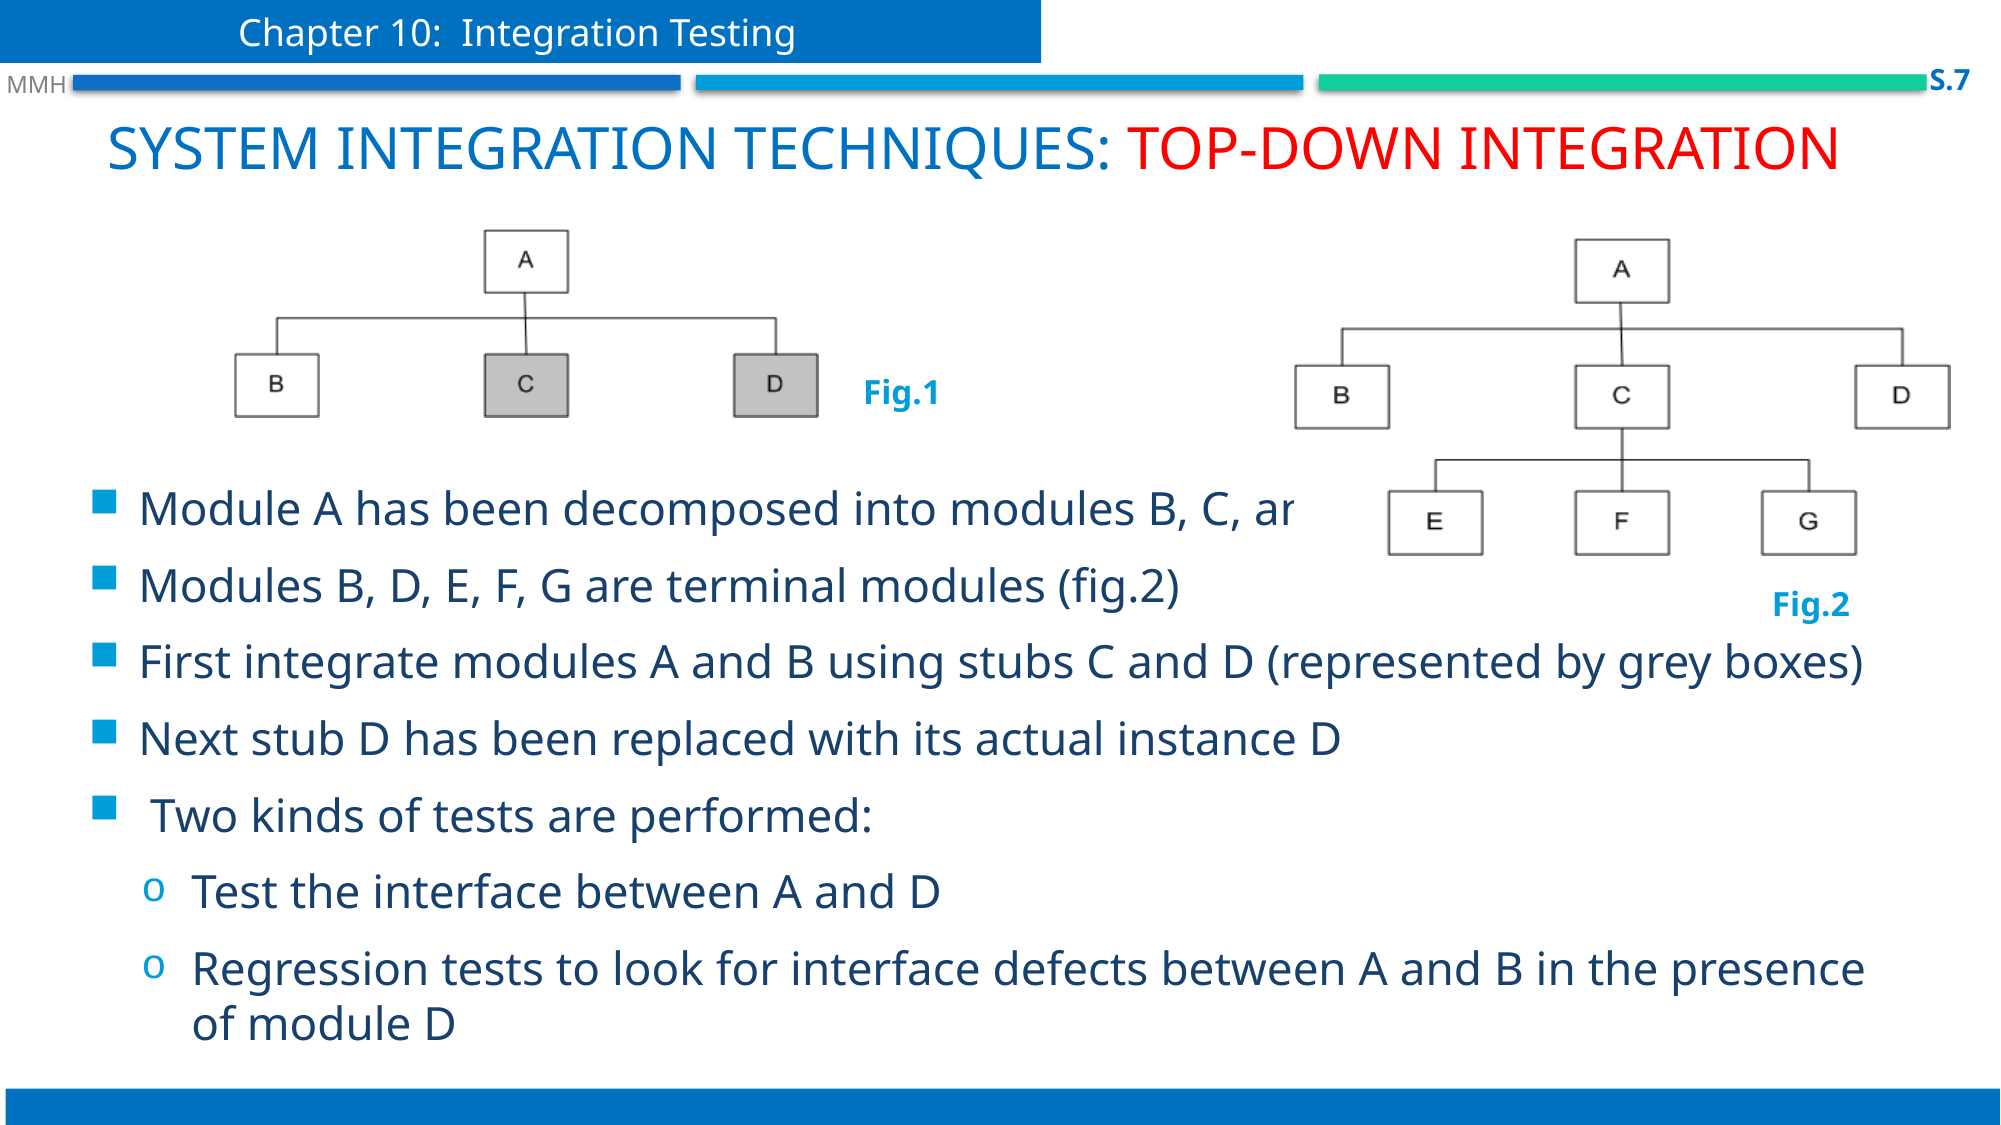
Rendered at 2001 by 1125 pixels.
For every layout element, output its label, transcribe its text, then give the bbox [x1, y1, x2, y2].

text_box Fig.2 [1706, 583, 1867, 623]
text_box Fig.1 [825, 371, 958, 411]
text_box Module A has been decomposed into modules B, C, and D Modules B, D, E, F, G are terminal modules (fig.2) First integrate modules A and B using stubs C and D (represented by grey boxes) Next stub D has been replaced with its actual instance D Two kinds of tests are performed: Test the interface between A and D Regression tests to look for interface defects between A and B in the presence of module D [73, 489, 1931, 1041]
text_box [4, 1087, 2000, 1125]
picture [234, 228, 820, 419]
text_box Chapter 10: Integration Testing [0, 0, 1043, 65]
text_box S.7 [1914, 65, 1995, 97]
picture [1293, 237, 1952, 557]
title System Integration Techniques: Top-down integration [70, 93, 1880, 189]
text_box MMH [0, 61, 85, 107]
